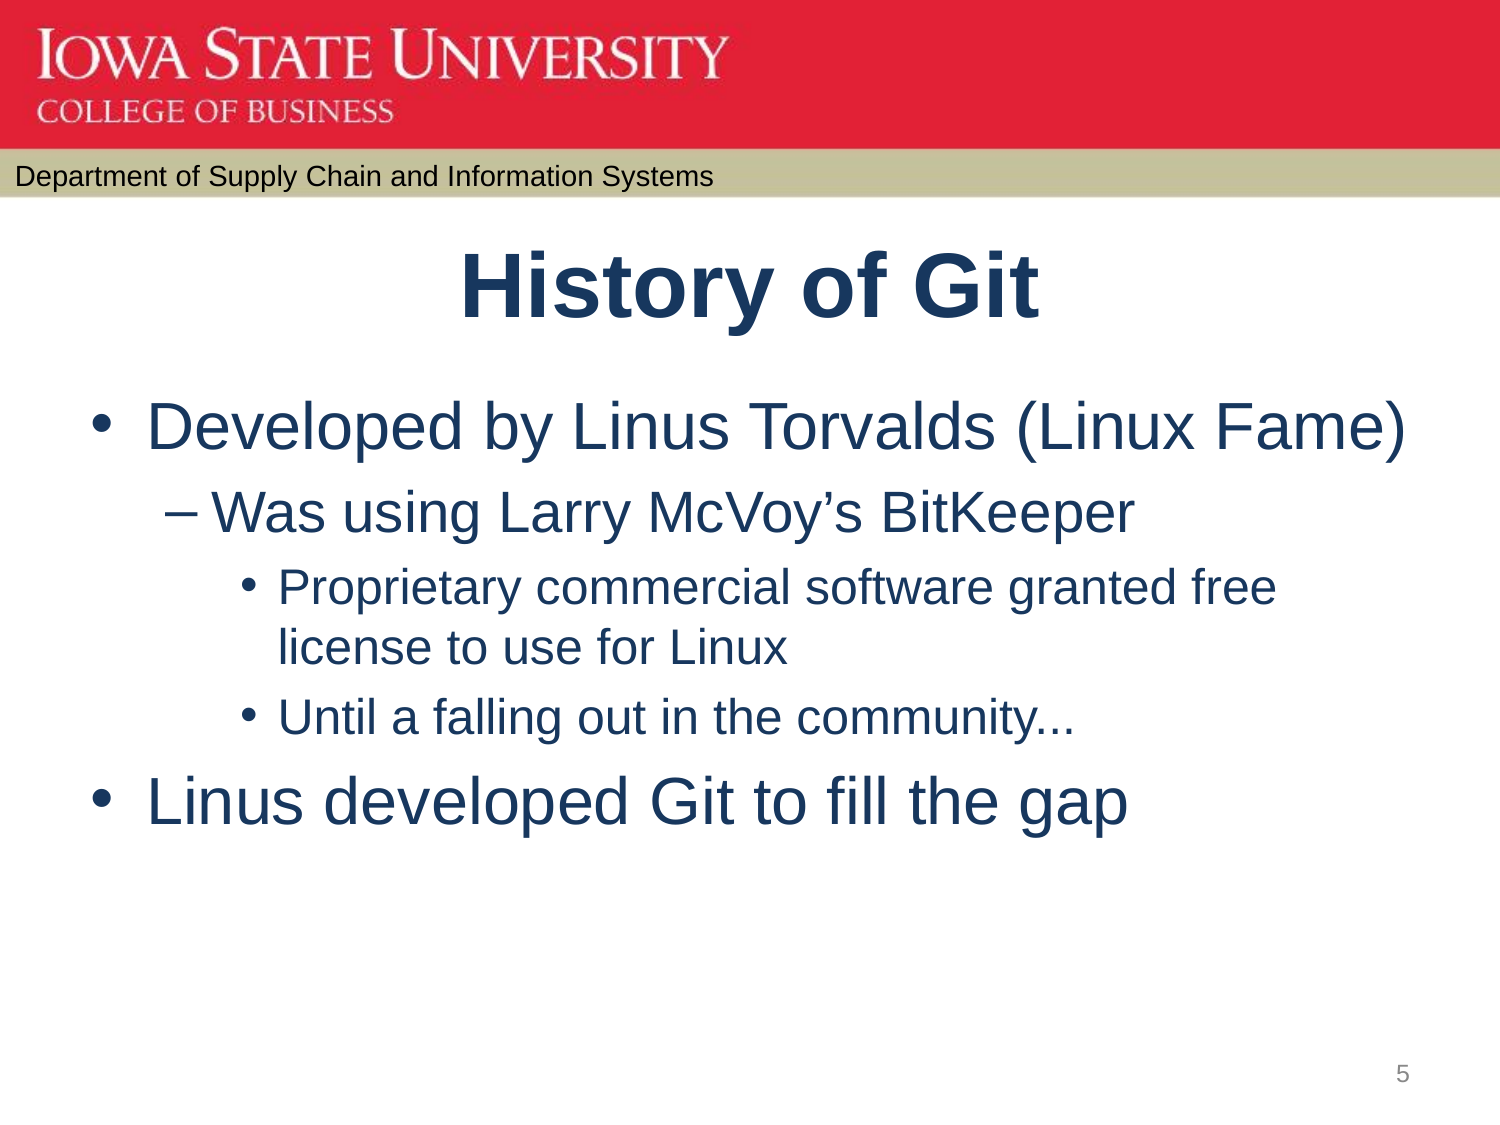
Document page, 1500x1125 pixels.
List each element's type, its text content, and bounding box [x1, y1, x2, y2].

picture [0, 0, 1500, 1125]
list Developed by Linus Torvalds (Linux Fame) Was using Larry McVoy’s BitKeeper Proprietary commercial software granted free license to use for Linux Until a falling out in the community... Linus developed Git to fill the gap [75, 375, 1425, 1005]
title History of Git [75, 200, 1425, 363]
slide_number 5 [1074, 1042, 1425, 1103]
